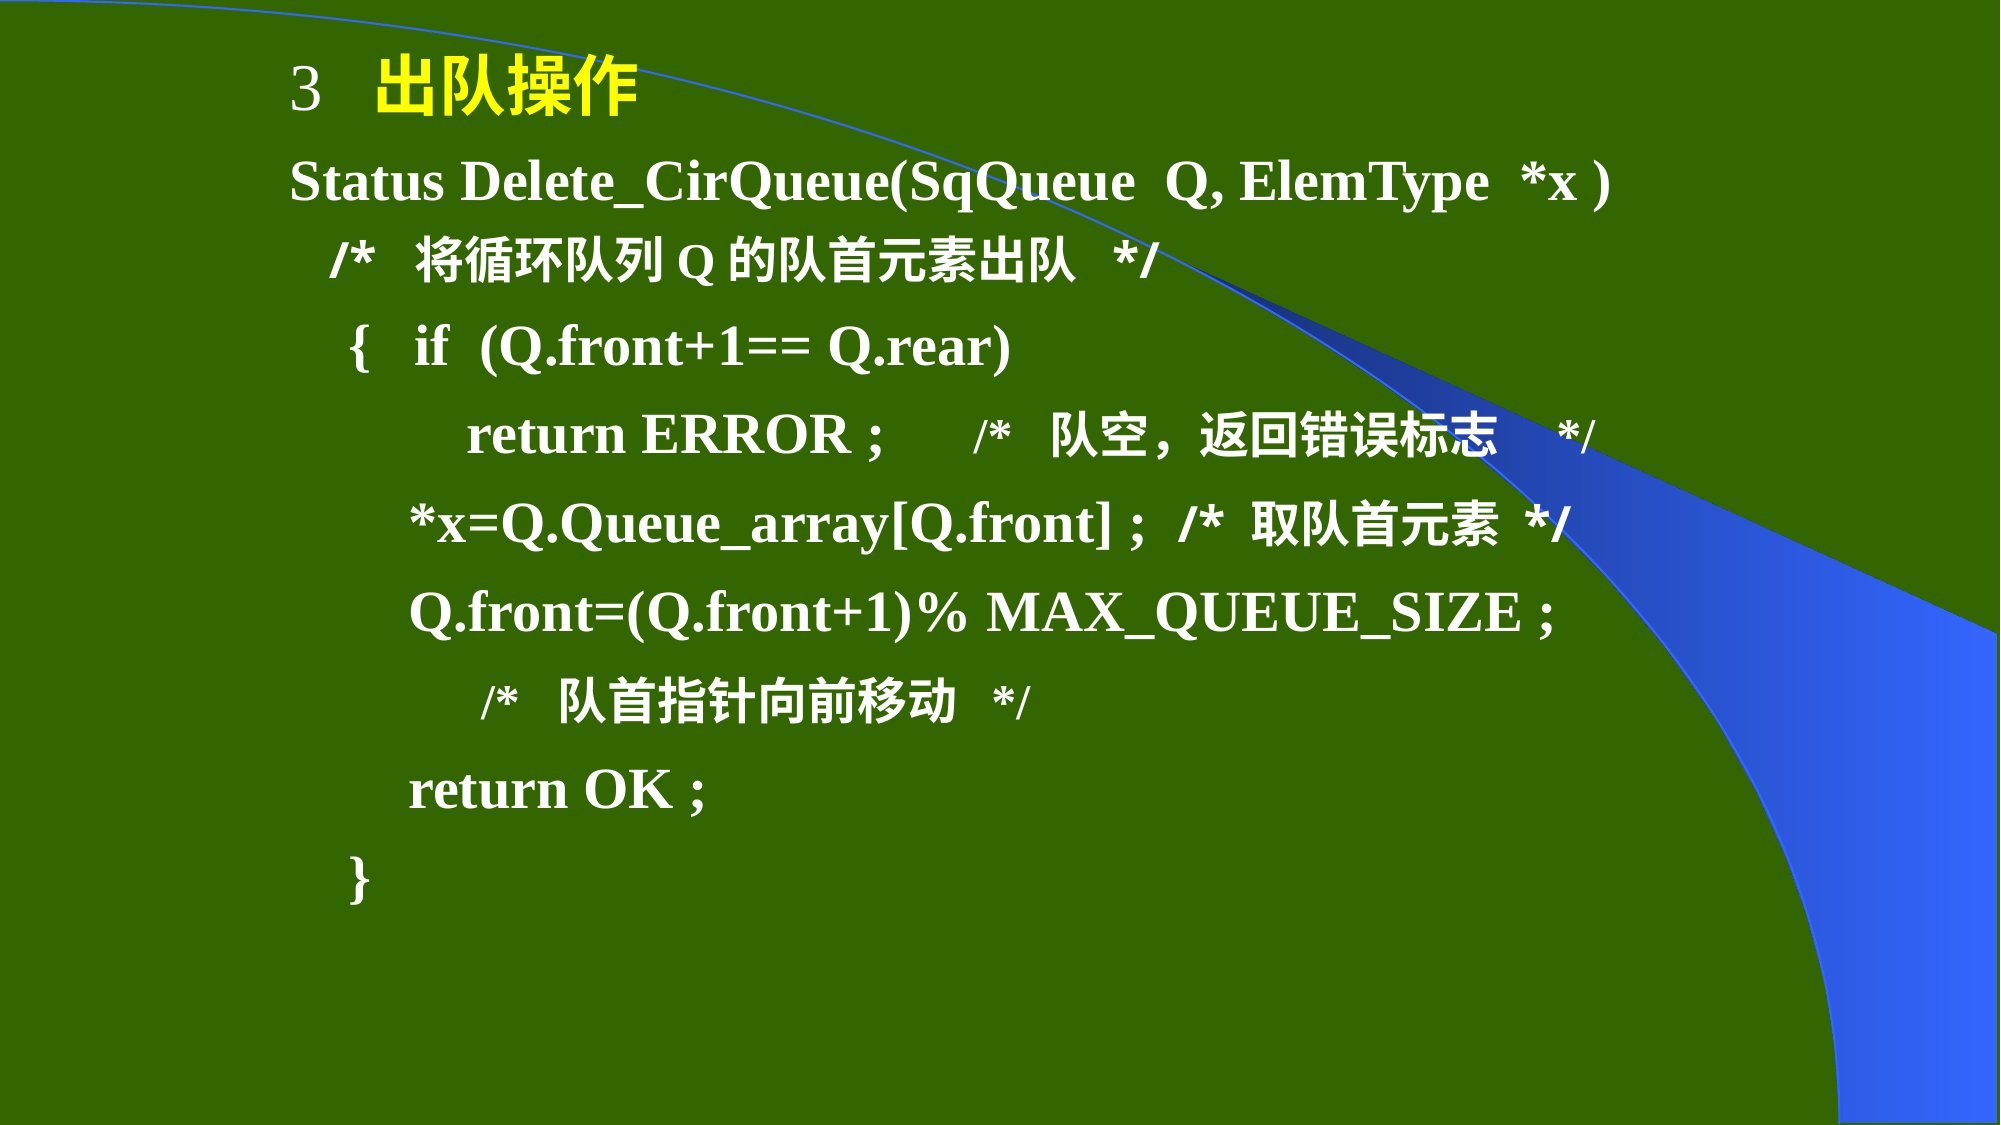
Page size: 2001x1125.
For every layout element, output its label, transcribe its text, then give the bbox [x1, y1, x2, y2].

text_box 3 出队操作 Status Delete_CirQueue(SqQueue Q, ElemType *x ) /* 将循环队列Q的队首元素出队 */ { if (Q.front+1== Q.rear) return ERROR ; /* 队空，返回错误标志 */ *x=Q.Queue_array[Q.front] ; /* 取队首元素 */ Q.front=(Q.front+1)% MAX_QUEUE_SIZE ; /* 队首指针向前移动 */ return OK ; } [274, 28, 1713, 917]
list [350, 37, 1750, 965]
